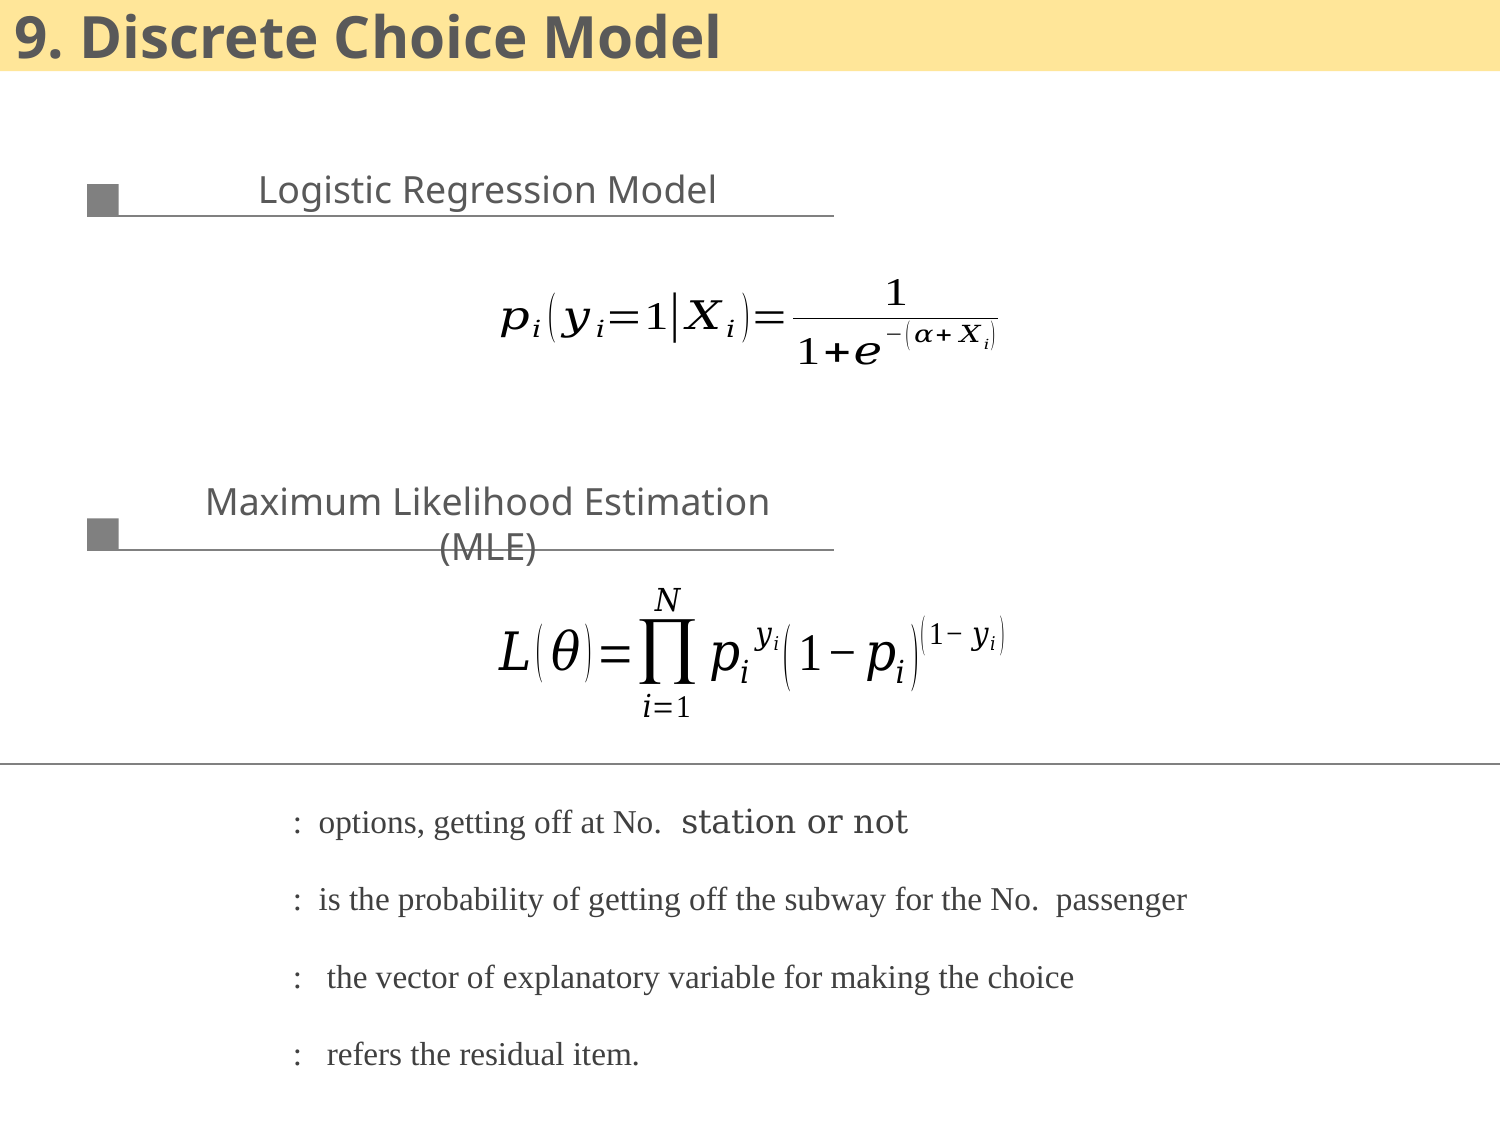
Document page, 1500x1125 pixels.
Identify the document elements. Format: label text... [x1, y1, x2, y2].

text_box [86, 161, 835, 216]
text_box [86, 495, 835, 550]
text_box 9. Discrete Choice Model [0, 0, 1500, 72]
